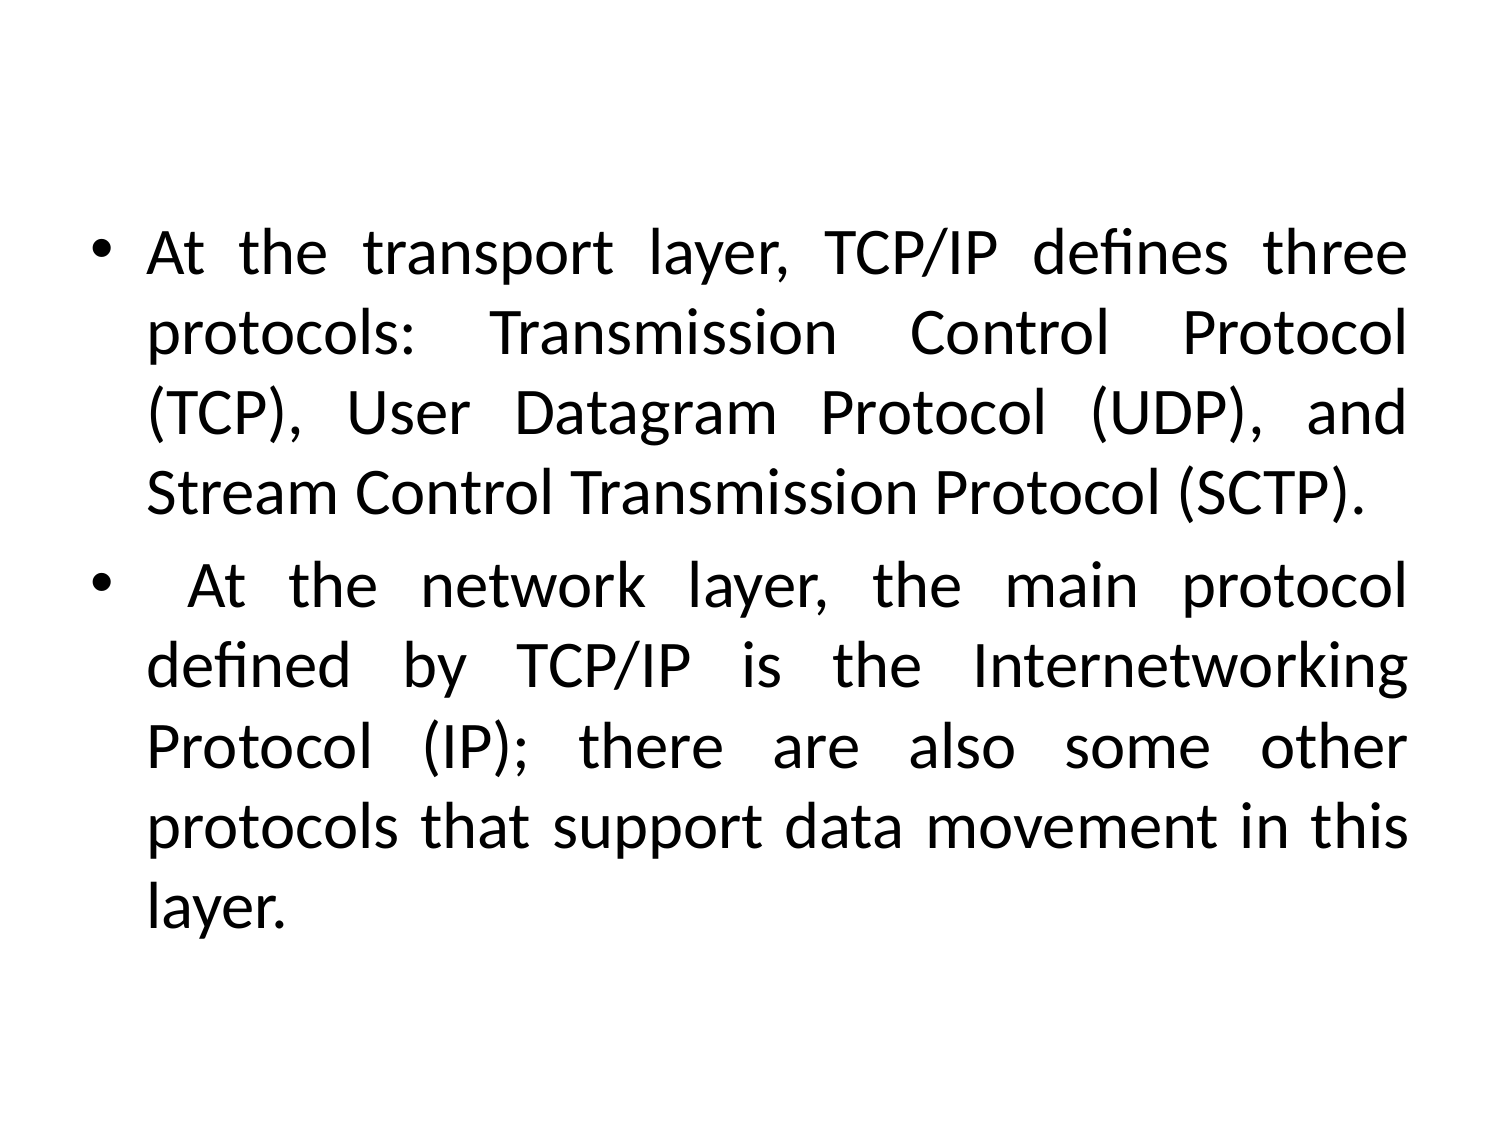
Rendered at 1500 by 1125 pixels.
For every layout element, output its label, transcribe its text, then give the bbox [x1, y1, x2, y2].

list At the transport layer, TCP/IP defines three protocols: Transmission Control Protocol (TCP), User Datagram Protocol (UDP), and Stream Control Transmission Protocol (SCTP). At the network layer, the main protocol defined by TCP/IP is the Internetworking Protocol (IP); there are also some other protocols that support data movement in this layer. [75, 200, 1425, 1005]
